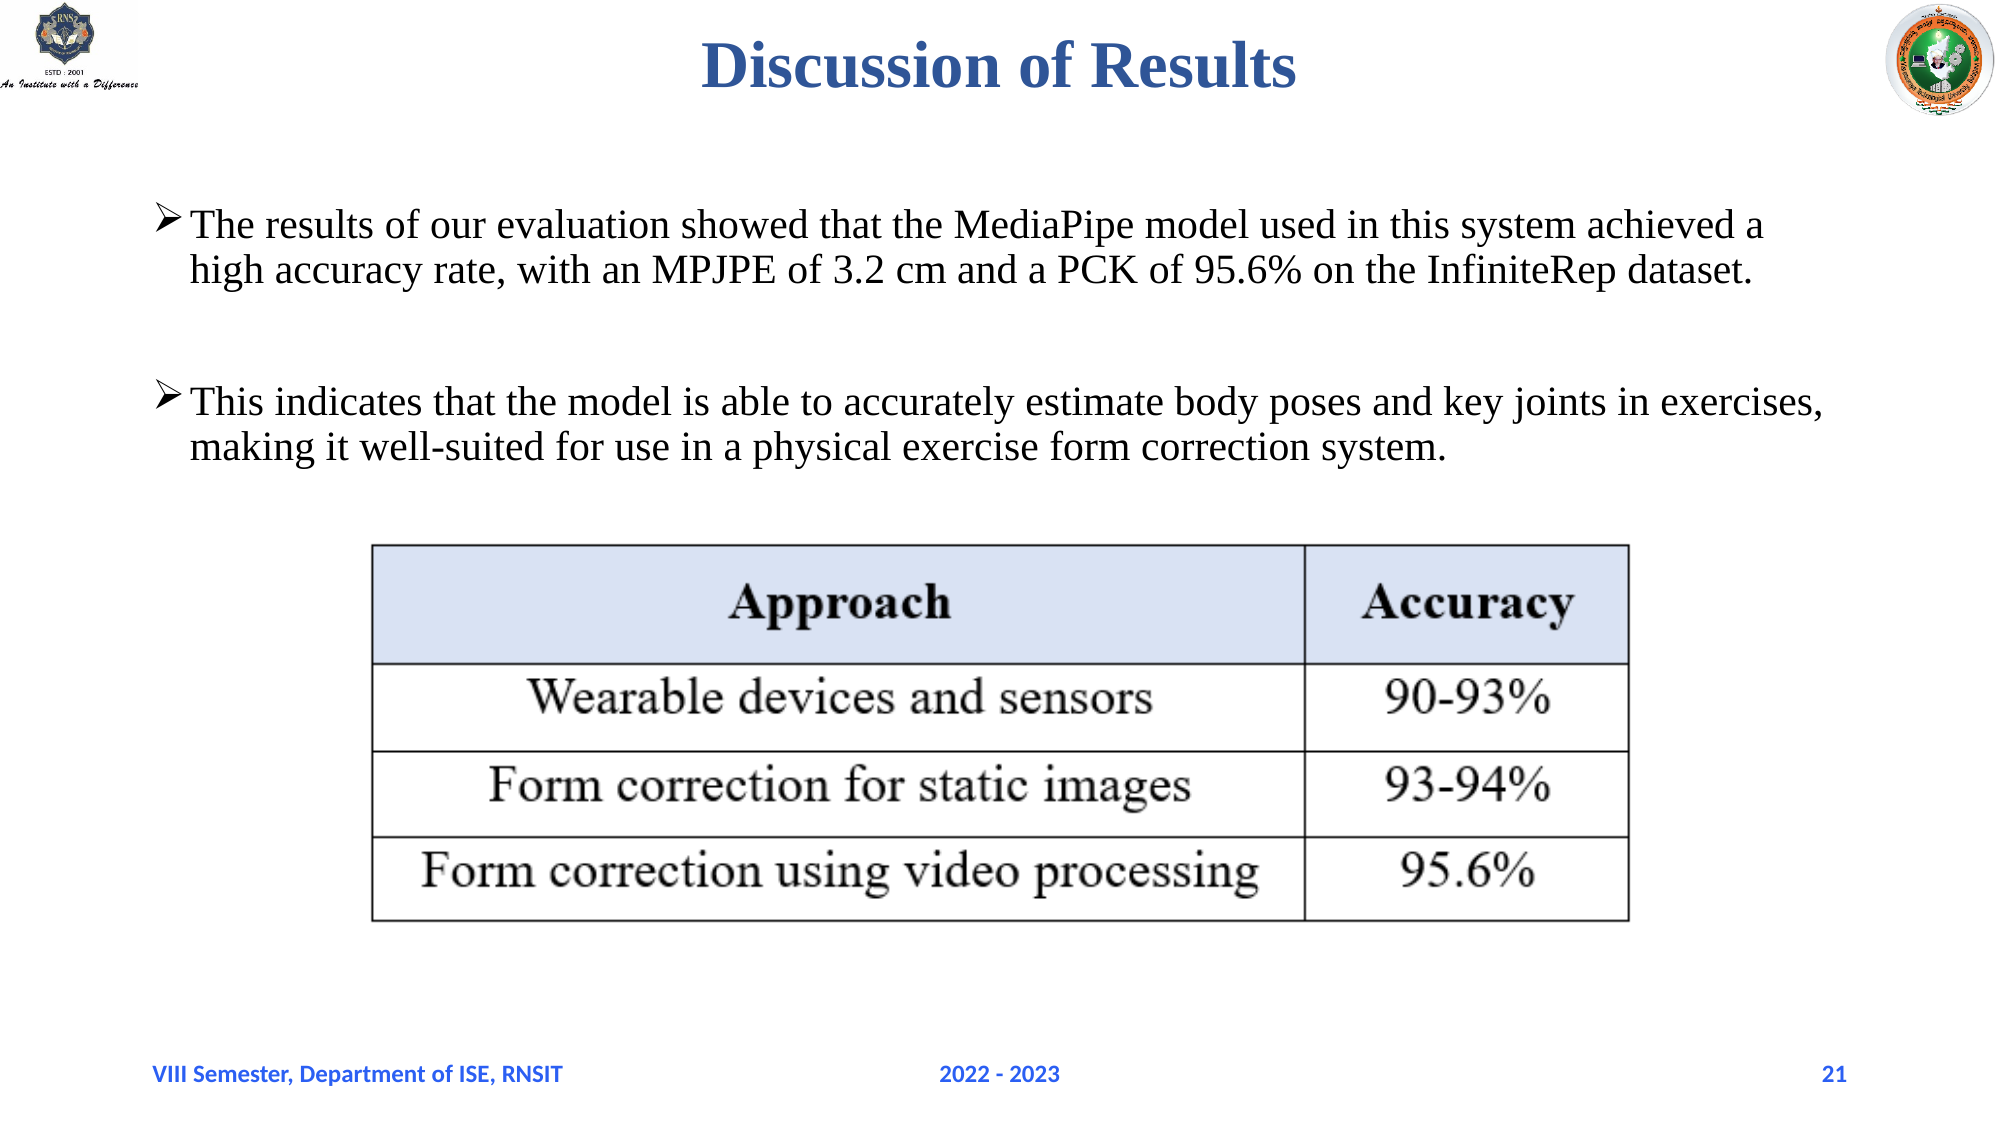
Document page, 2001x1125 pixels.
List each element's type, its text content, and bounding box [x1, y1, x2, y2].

title Discussion of Results [137, 22, 1863, 137]
list The results of our evaluation showed that the MediaPipe model used in this system achieved a high accuracy rate, with an MPJPE of 3.2 cm and a PCK of 95.6% on the InfiniteRep dataset. This indicates that the model is able to accurately estimate body poses and key joints in exercises, making it well-suited for use in a physical exercise form correction system. [137, 195, 1863, 494]
picture [1882, 2, 1997, 117]
picture [0, 0, 138, 90]
slide_number 21 [1412, 1042, 1863, 1103]
picture [366, 537, 1634, 930]
slide_number VIII Semester, Department of ISE, RNSIT [137, 1042, 662, 1103]
footer 2022 - 2023 [662, 1042, 1338, 1103]
